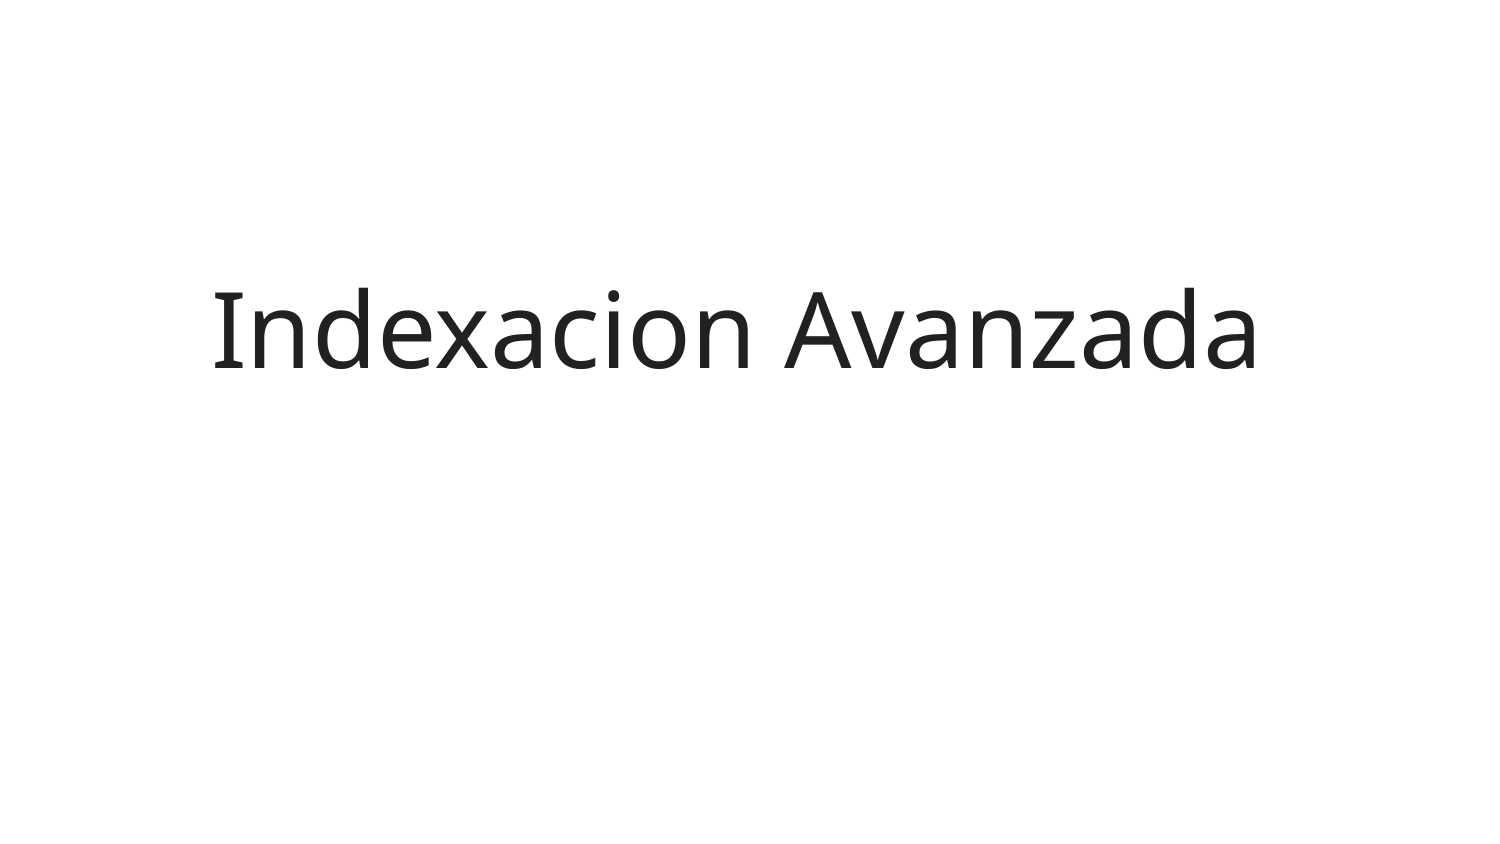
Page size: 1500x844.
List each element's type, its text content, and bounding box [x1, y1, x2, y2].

title Indexacion Avanzada [200, 271, 1327, 411]
